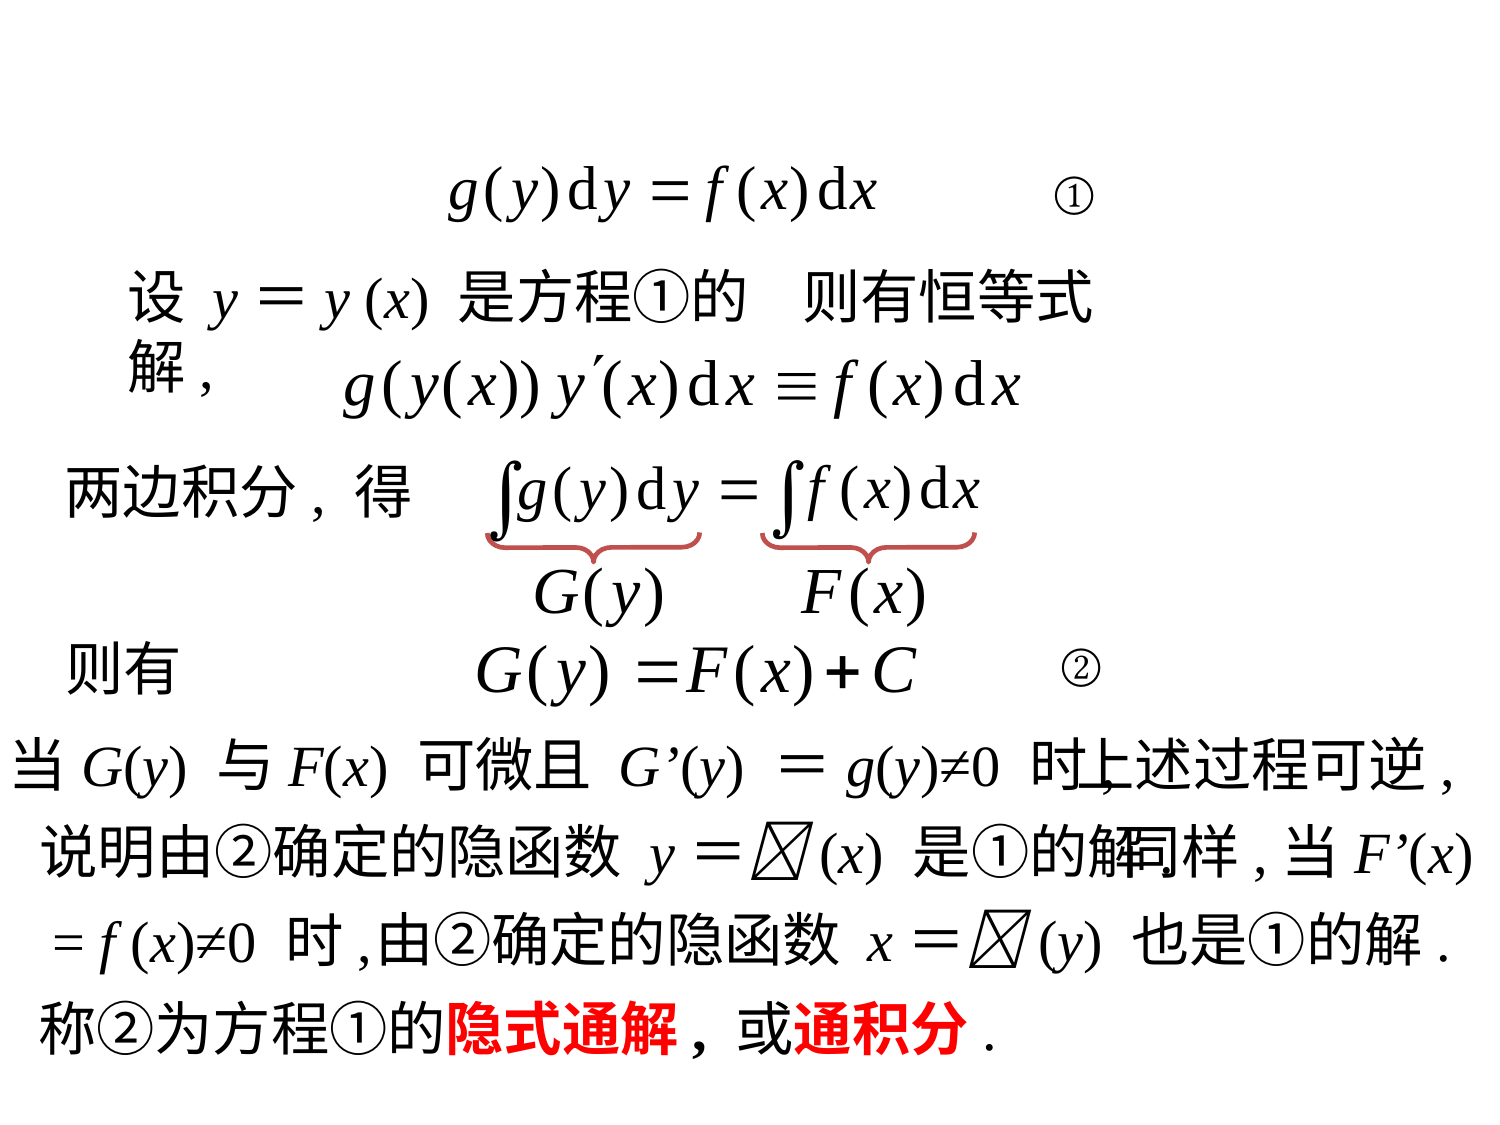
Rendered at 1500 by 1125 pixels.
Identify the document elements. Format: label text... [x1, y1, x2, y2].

text_box 当G(y) 与F(x) 可微且 G’(y) ＝g(y)≠0 时, [0, 720, 1062, 805]
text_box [476, 445, 703, 542]
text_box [530, 561, 667, 633]
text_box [473, 638, 921, 713]
text_box 上述过程可逆, [1062, 720, 1470, 805]
text_box [585, 550, 602, 560]
text_box 称②为方程①的隐式通解, 或通积分. [23, 985, 1013, 1070]
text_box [330, 345, 1034, 433]
text_box 两边积分, 得 [50, 447, 450, 533]
text_box [858, 549, 879, 560]
text_box 设 y＝y (x) 是方程①的解, [112, 252, 800, 408]
text_box 由②确定的隐函数 x＝(y) 也是①的解. [360, 895, 1481, 981]
text_box = f (x)≠0 时, [37, 896, 387, 982]
text_box ② [1044, 620, 1119, 706]
text_box 则有 [50, 624, 197, 710]
text_box 则有恒等式 [787, 252, 1150, 338]
text_box 说明由②确定的隐函数 y＝(x) 是①的解. [25, 807, 1108, 893]
text_box 同样,当F’(x) [1108, 807, 1489, 893]
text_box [442, 160, 881, 228]
text_box ① [1037, 149, 1200, 234]
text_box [795, 561, 930, 633]
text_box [712, 445, 984, 540]
